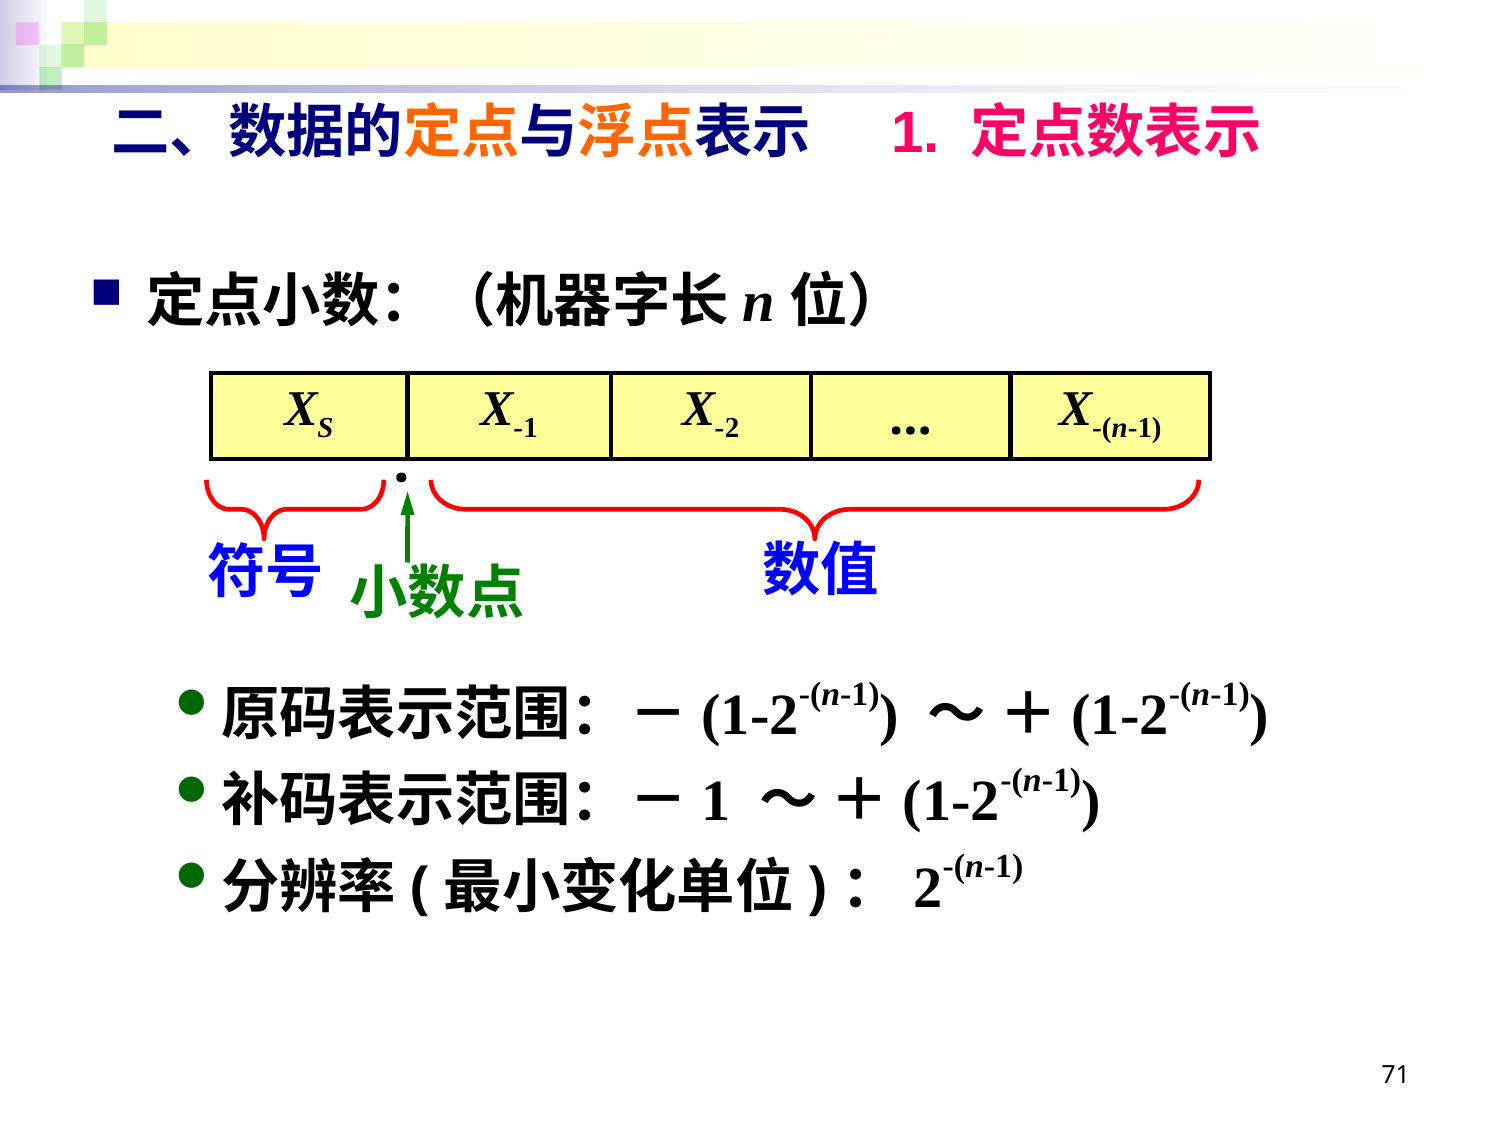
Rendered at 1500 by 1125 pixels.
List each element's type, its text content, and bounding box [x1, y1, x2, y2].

table_header XS [213, 375, 405, 457]
table_header X-2 [613, 375, 809, 457]
table_header … [813, 375, 1008, 457]
list 定点小数：（机器字长n位） 原码表示范围：－(1-2-(n-1)) ～ ＋(1-2-(n-1)) 补码表示范围：－1 ～ ＋(1-2-(n-1)) 分辨率(最小变化单位)：2-(n-1) [74, 255, 1448, 1024]
slide_number 71 [1074, 1024, 1426, 1101]
text_box [401, 491, 414, 548]
table_header X-1 [410, 375, 609, 457]
table_header X-(n-1) [1013, 375, 1208, 457]
title 二、数据的定点与浮点表示 1. 定点数表示 [96, 86, 1448, 173]
text_box 符号 [171, 527, 361, 612]
text_box 小数点 [312, 548, 562, 633]
text_box [206, 479, 384, 539]
text_box · [360, 432, 444, 518]
text_box 数值 [726, 524, 916, 610]
text_box [430, 479, 1199, 539]
